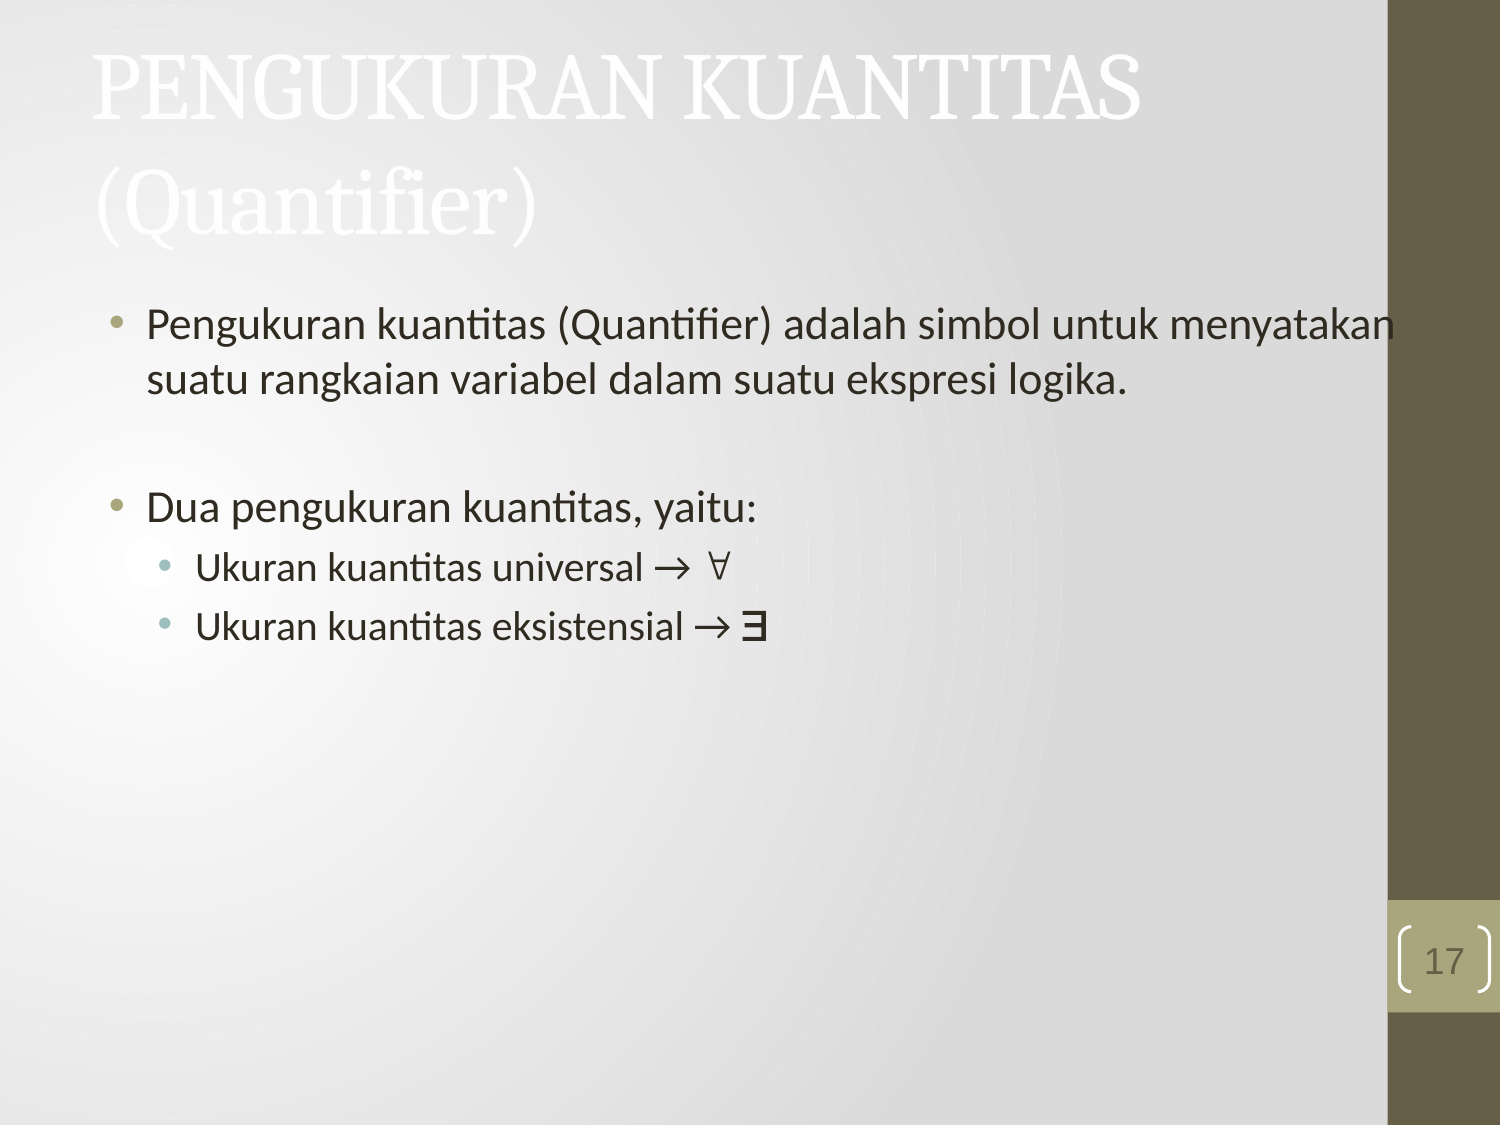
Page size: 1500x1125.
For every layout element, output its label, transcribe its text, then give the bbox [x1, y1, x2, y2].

title PENGUKURAN KUANTITAS (Quantifier) [75, 45, 1325, 233]
slide_number 17 [1397, 925, 1492, 994]
list Pengukuran kuantitas (Quantifier) adalah simbol untuk menyatakan suatu rangkaian variabel dalam suatu ekspresi logika. Dua pengukuran kuantitas, yaitu: Ukuran kuantitas universal →  Ukuran kuantitas eksistensial →  [75, 286, 1425, 1094]
